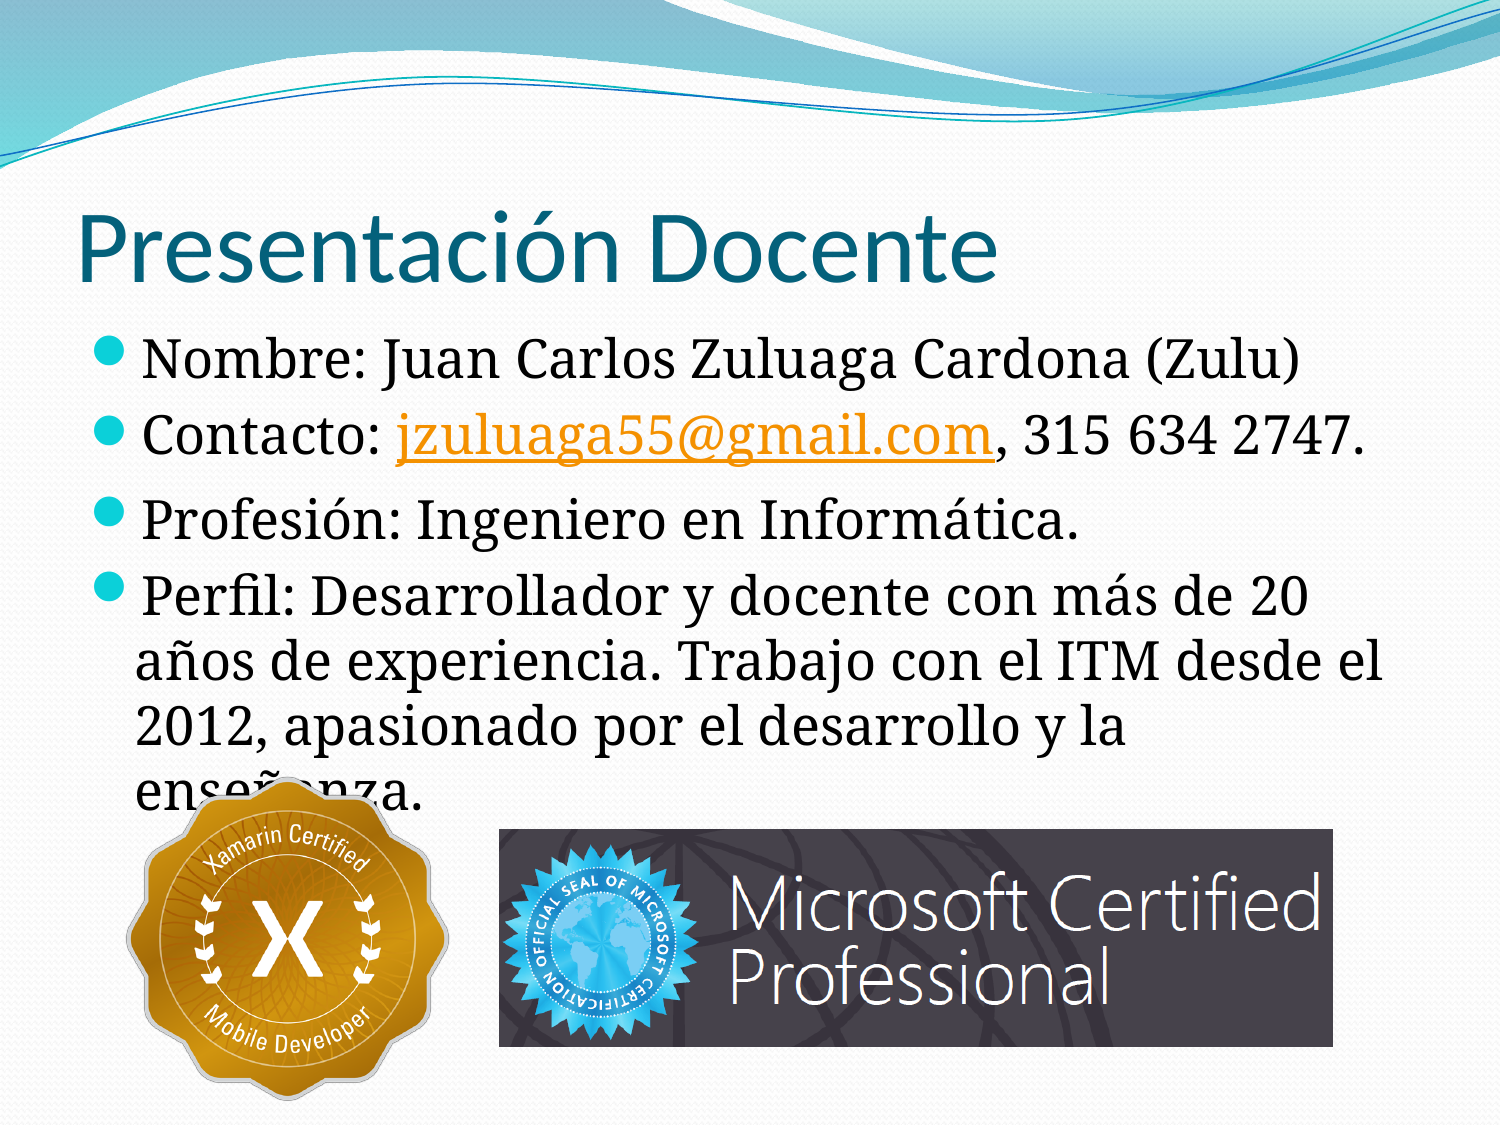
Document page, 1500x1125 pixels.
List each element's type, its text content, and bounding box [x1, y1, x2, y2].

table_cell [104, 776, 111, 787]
title Presentación Docente [75, 115, 1425, 303]
picture [499, 829, 1333, 1048]
picture [111, 774, 463, 1102]
list Nombre: Juan Carlos Zuluaga Cardona (Zulu) Contacto: jzuluaga55@gmail.com, 315 634 2747. Profesión: Ingeniero en Informática. Perfil: Desarrollador y docente con más de 20 años de experiencia. Trabajo con el ITM desde el 2012, apasionado por el desarrollo y la enseñanza. [75, 317, 1425, 787]
